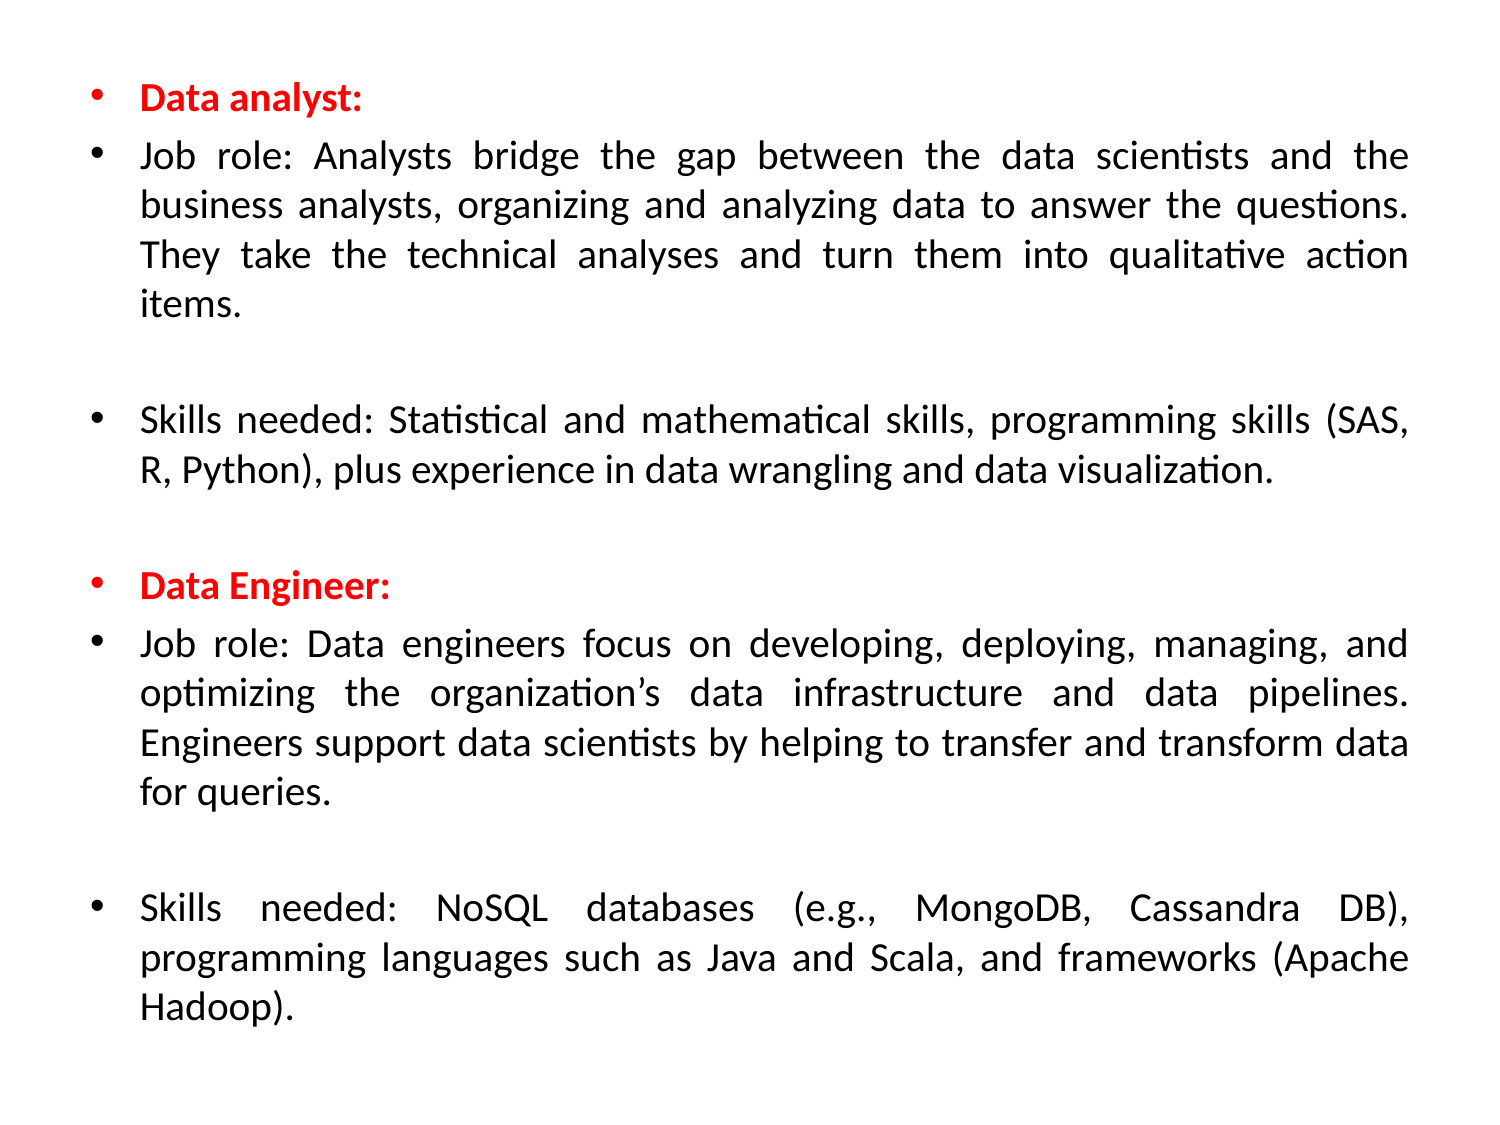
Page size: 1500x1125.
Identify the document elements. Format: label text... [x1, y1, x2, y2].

list Data analyst: Job role: Analysts bridge the gap between the data scientists and the business analysts, organizing and analyzing data to answer the questions. They take the technical analyses and turn them into qualitative action items. Skills needed: Statistical and mathematical skills, programming skills (SAS, R, Python), plus experience in data wrangling and data visualization. Data Engineer: Job role: Data engineers focus on developing, deploying, managing, and optimizing the organization’s data infrastructure and data pipelines. Engineers support data scientists by helping to transfer and transform data for queries. Skills needed: NoSQL databases (e.g., MongoDB, Cassandra DB), programming languages such as Java and Scala, and frameworks (Apache Hadoop). [75, 62, 1425, 1038]
